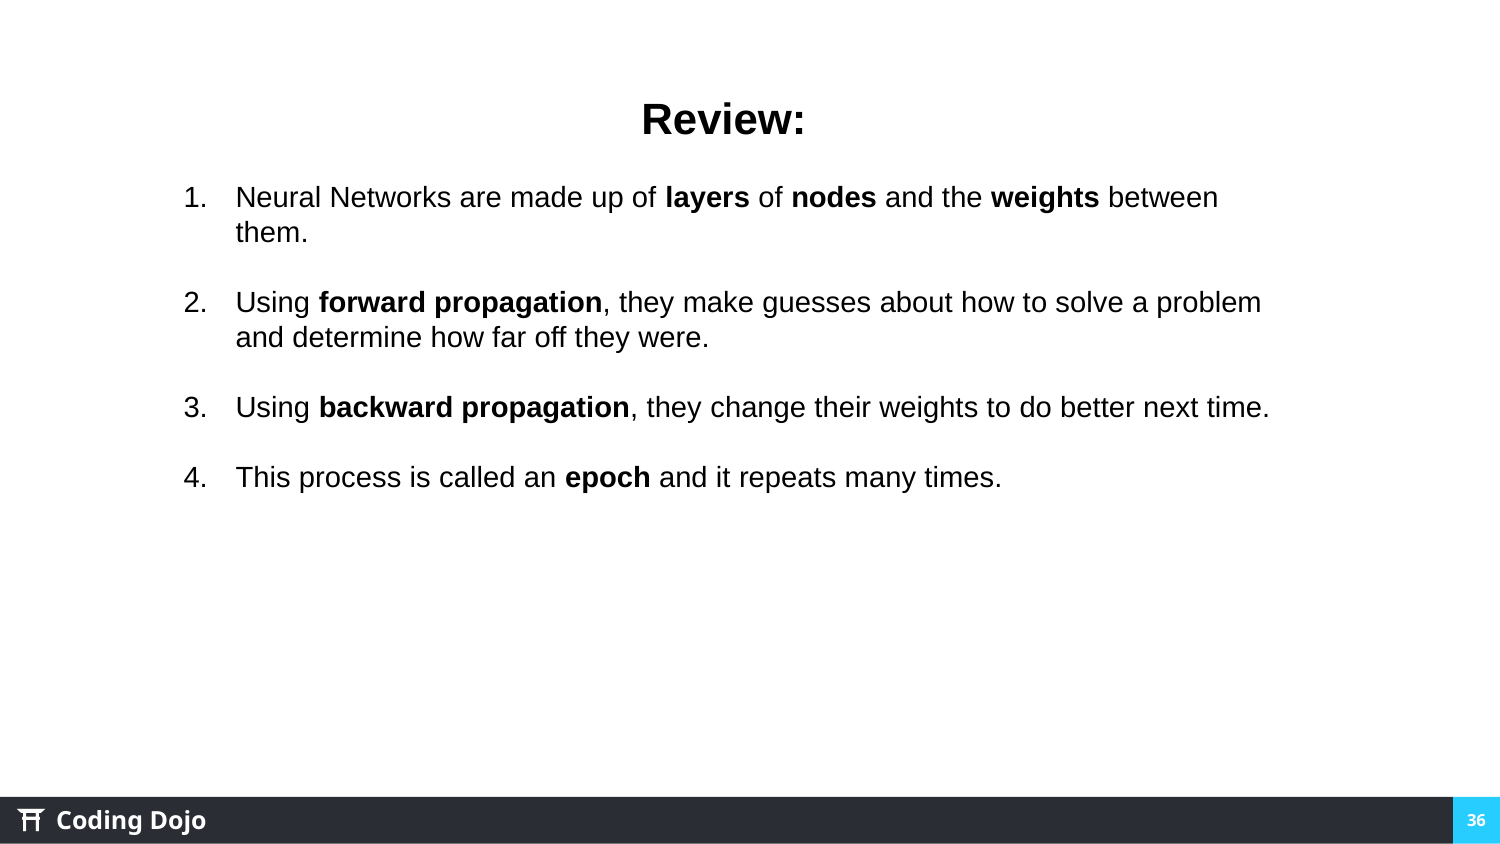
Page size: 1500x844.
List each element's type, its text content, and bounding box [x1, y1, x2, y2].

text_box Review: Neural Networks are made up of layers of nodes and the weights between them. Using forward propagation, they make guesses about how to solve a problem and determine how far off they were. Using backward propagation, they change their weights to do better next time. This process is called an epoch and it repeats many times. [145, 75, 1302, 508]
picture [15, 804, 47, 836]
